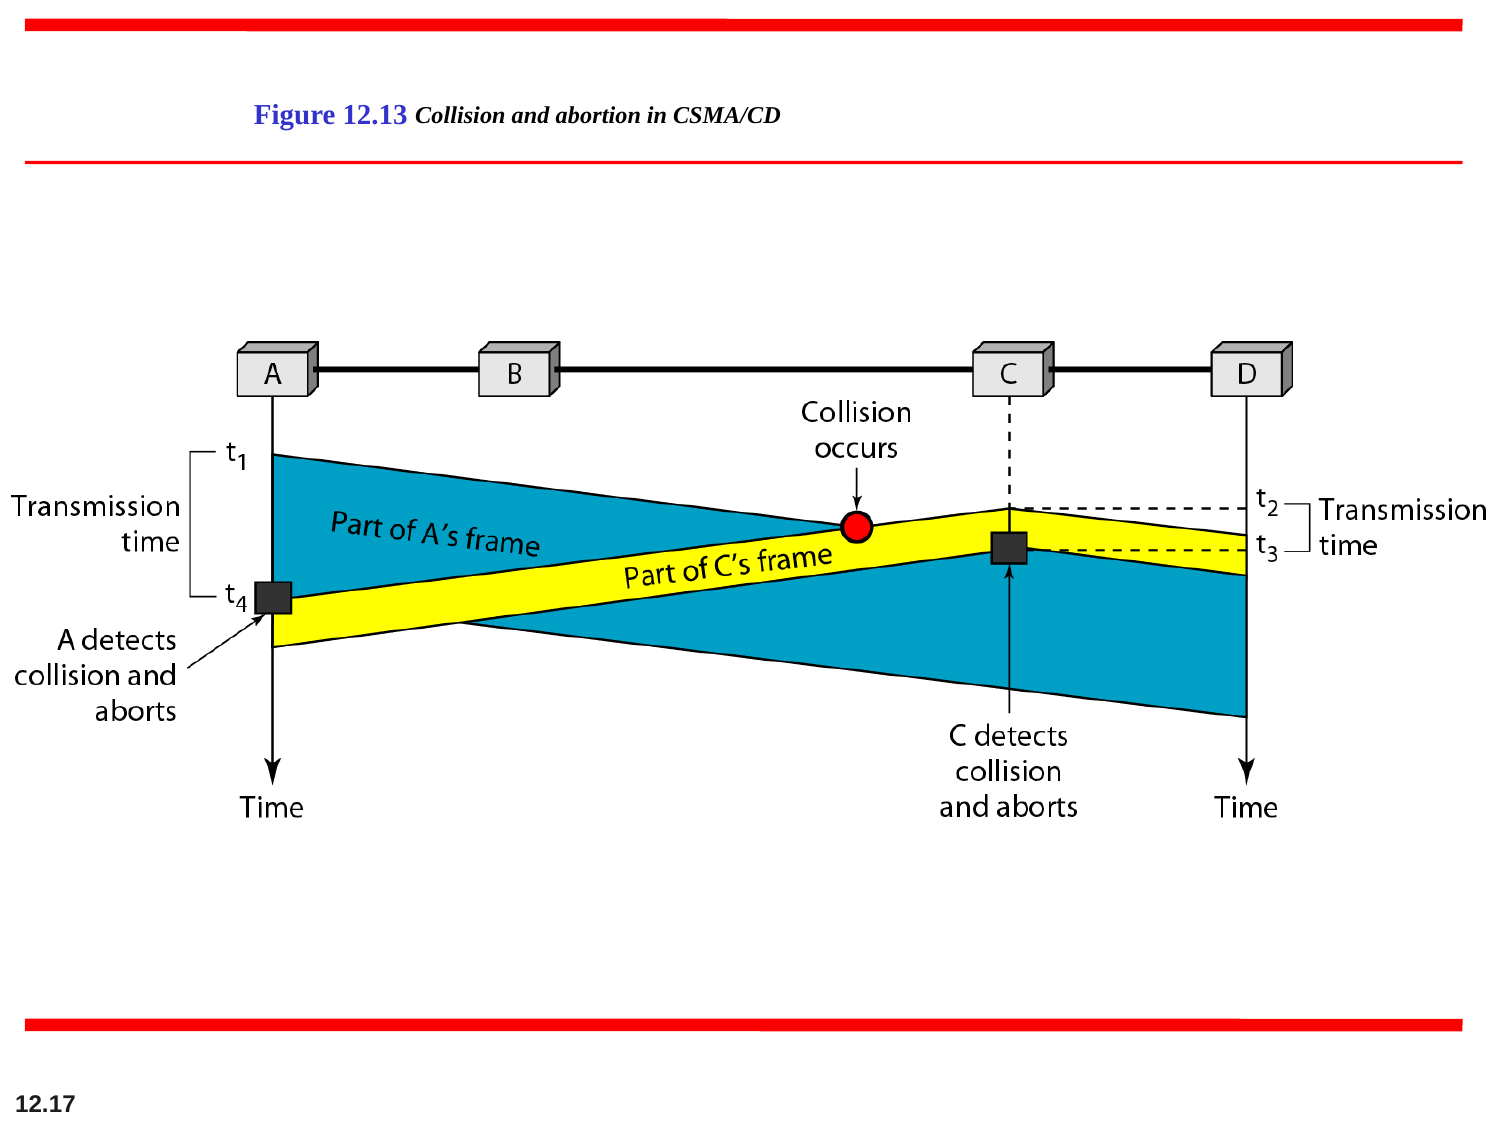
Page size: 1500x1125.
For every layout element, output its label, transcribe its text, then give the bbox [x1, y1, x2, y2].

text_box Figure 12.13 Collision and abortion in CSMA/CD [239, 62, 797, 189]
picture [11, 341, 1488, 825]
slide_number 12.17 [0, 1050, 313, 1125]
